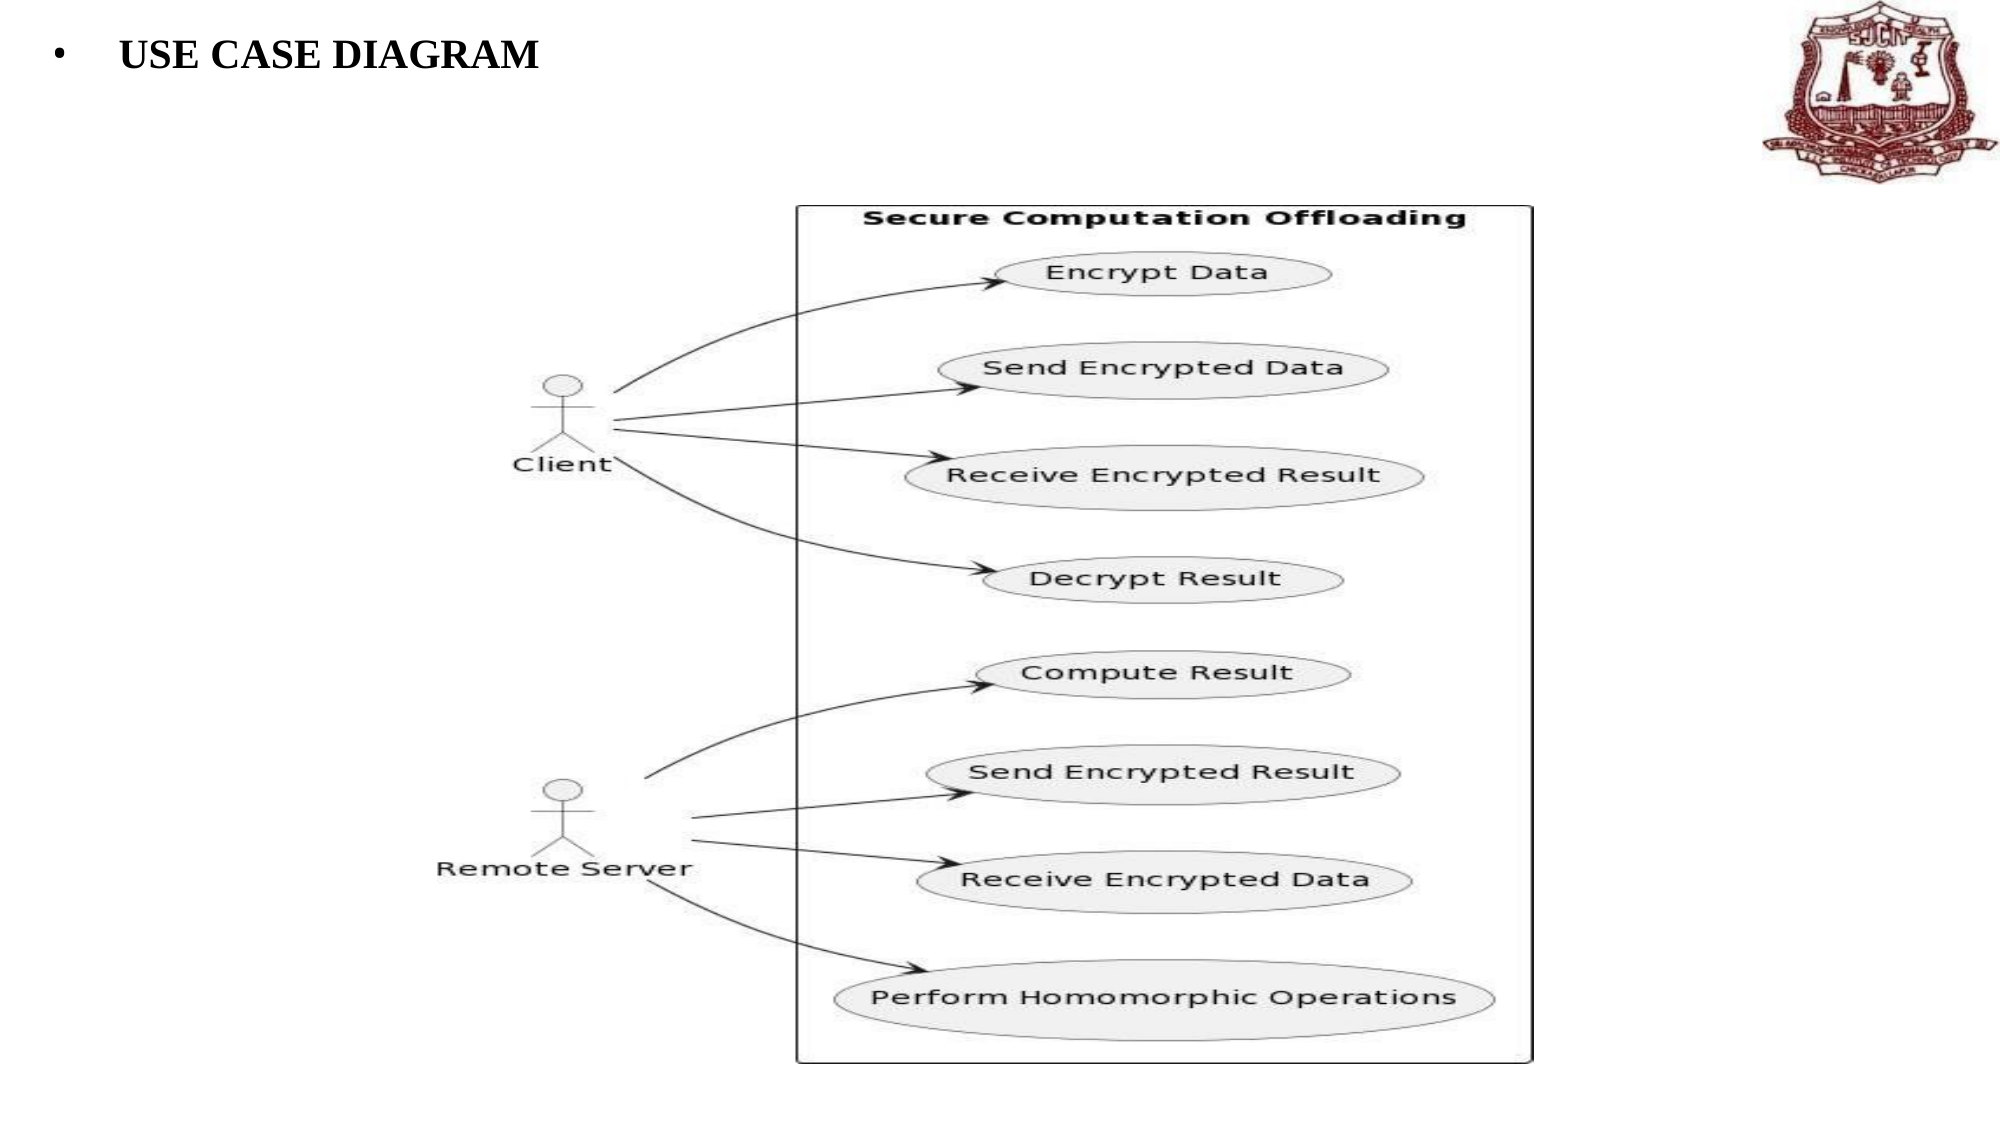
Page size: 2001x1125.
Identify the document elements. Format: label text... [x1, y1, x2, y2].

text_box USE CASE DIAGRAM [49, 24, 541, 77]
picture [437, 205, 1534, 1064]
picture [1762, 0, 2000, 185]
